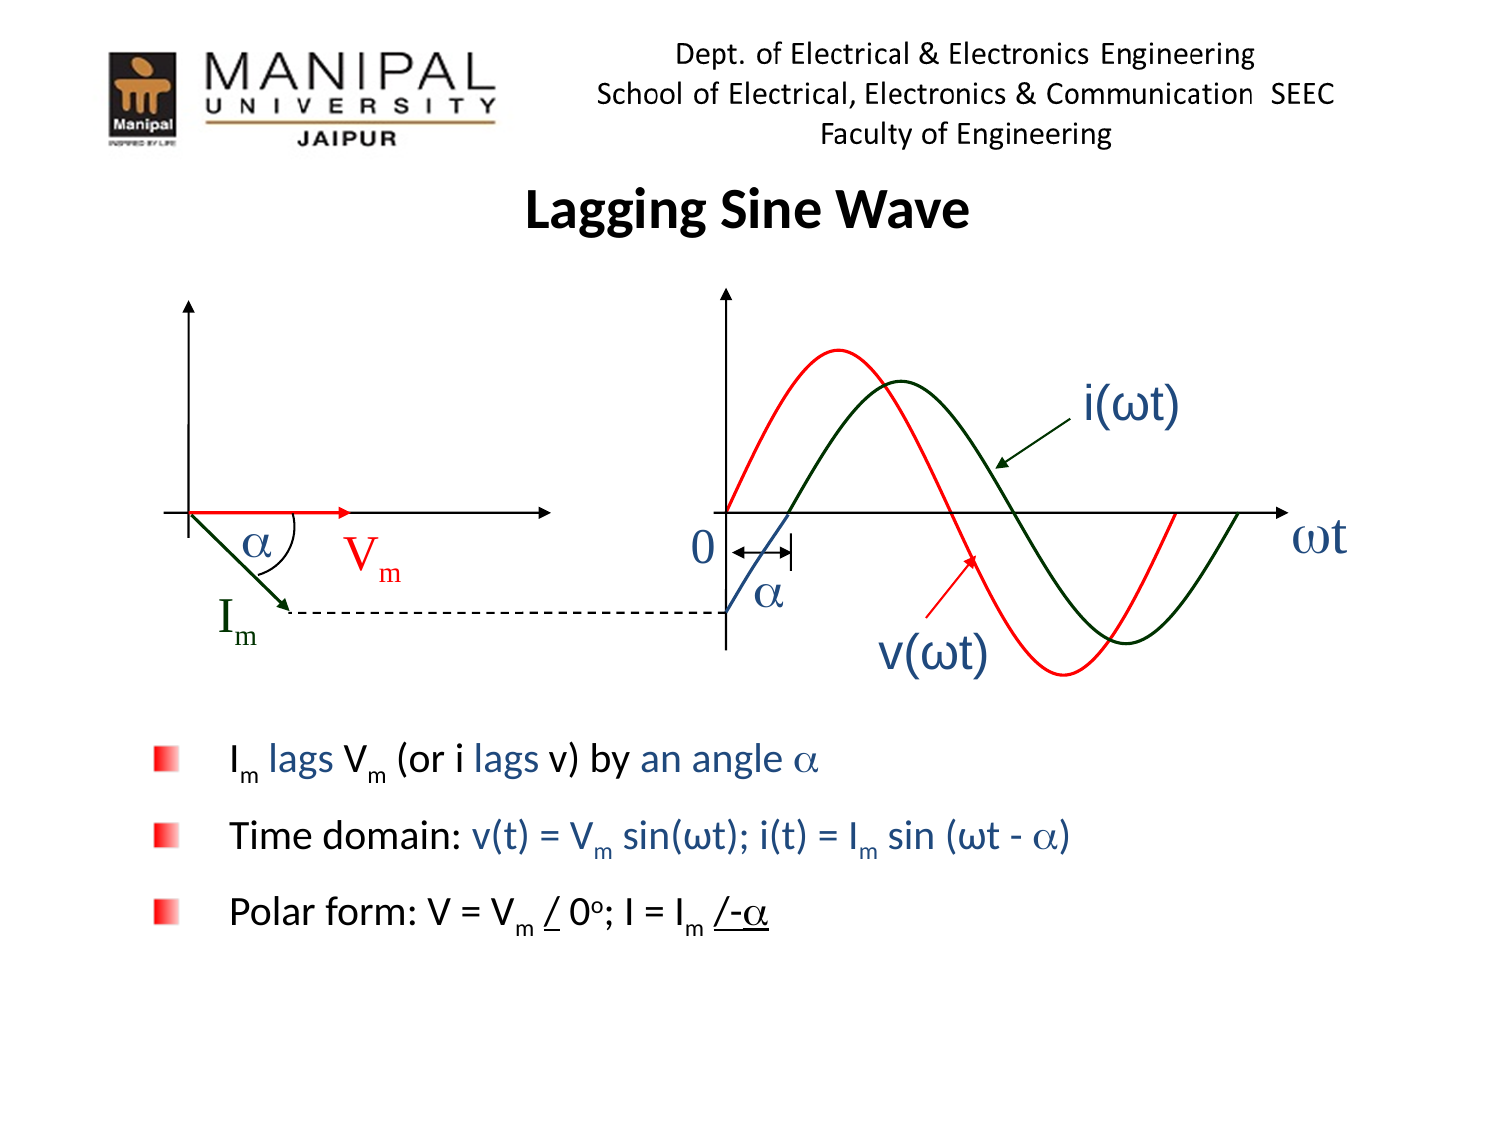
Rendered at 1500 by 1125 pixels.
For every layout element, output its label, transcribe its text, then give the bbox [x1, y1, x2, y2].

picture [63, 0, 1488, 189]
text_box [148, 269, 1363, 688]
picture [152, 821, 182, 851]
list Lagging Sine Wave [37, 162, 1463, 1050]
text_box Im lags Vm (or i lags v) by an angle  Time domain: v(t) = Vm sin(ωt); i(t) = Im sin (ωt - ) Polar form: V = Vm / 0o; I = Im /- [137, 712, 1200, 938]
picture [152, 744, 182, 775]
picture [152, 897, 182, 928]
